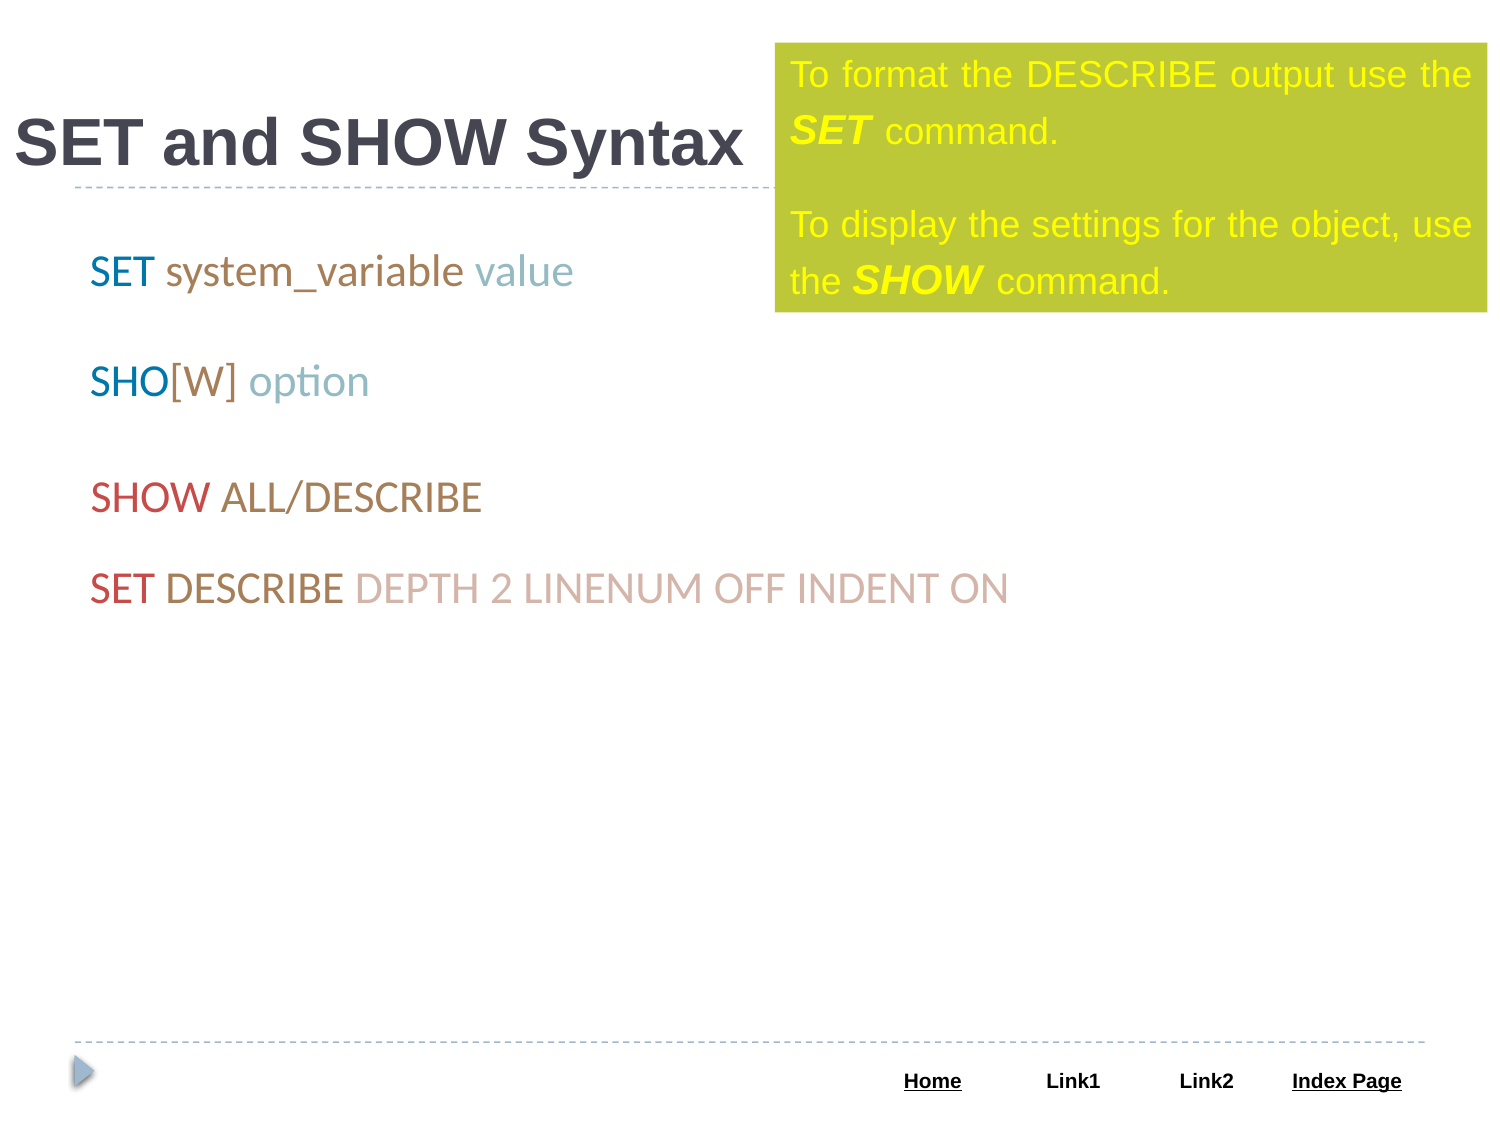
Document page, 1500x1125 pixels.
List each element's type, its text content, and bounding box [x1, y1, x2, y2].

text_box SET DESCRIBE DEPTH 2 LINENUM OFF INDENT ON [74, 550, 1425, 621]
text_box SHOW ALL/DESCRIBE [75, 458, 1426, 529]
title SET and SHOW Syntax [0, 37, 800, 188]
text_box To format the DESCRIBE output use the SET command. To display the settings for the object, use the SHOW command. [774, 42, 1488, 313]
text_box SET system_variable value SHO[W] option [74, 233, 1438, 414]
